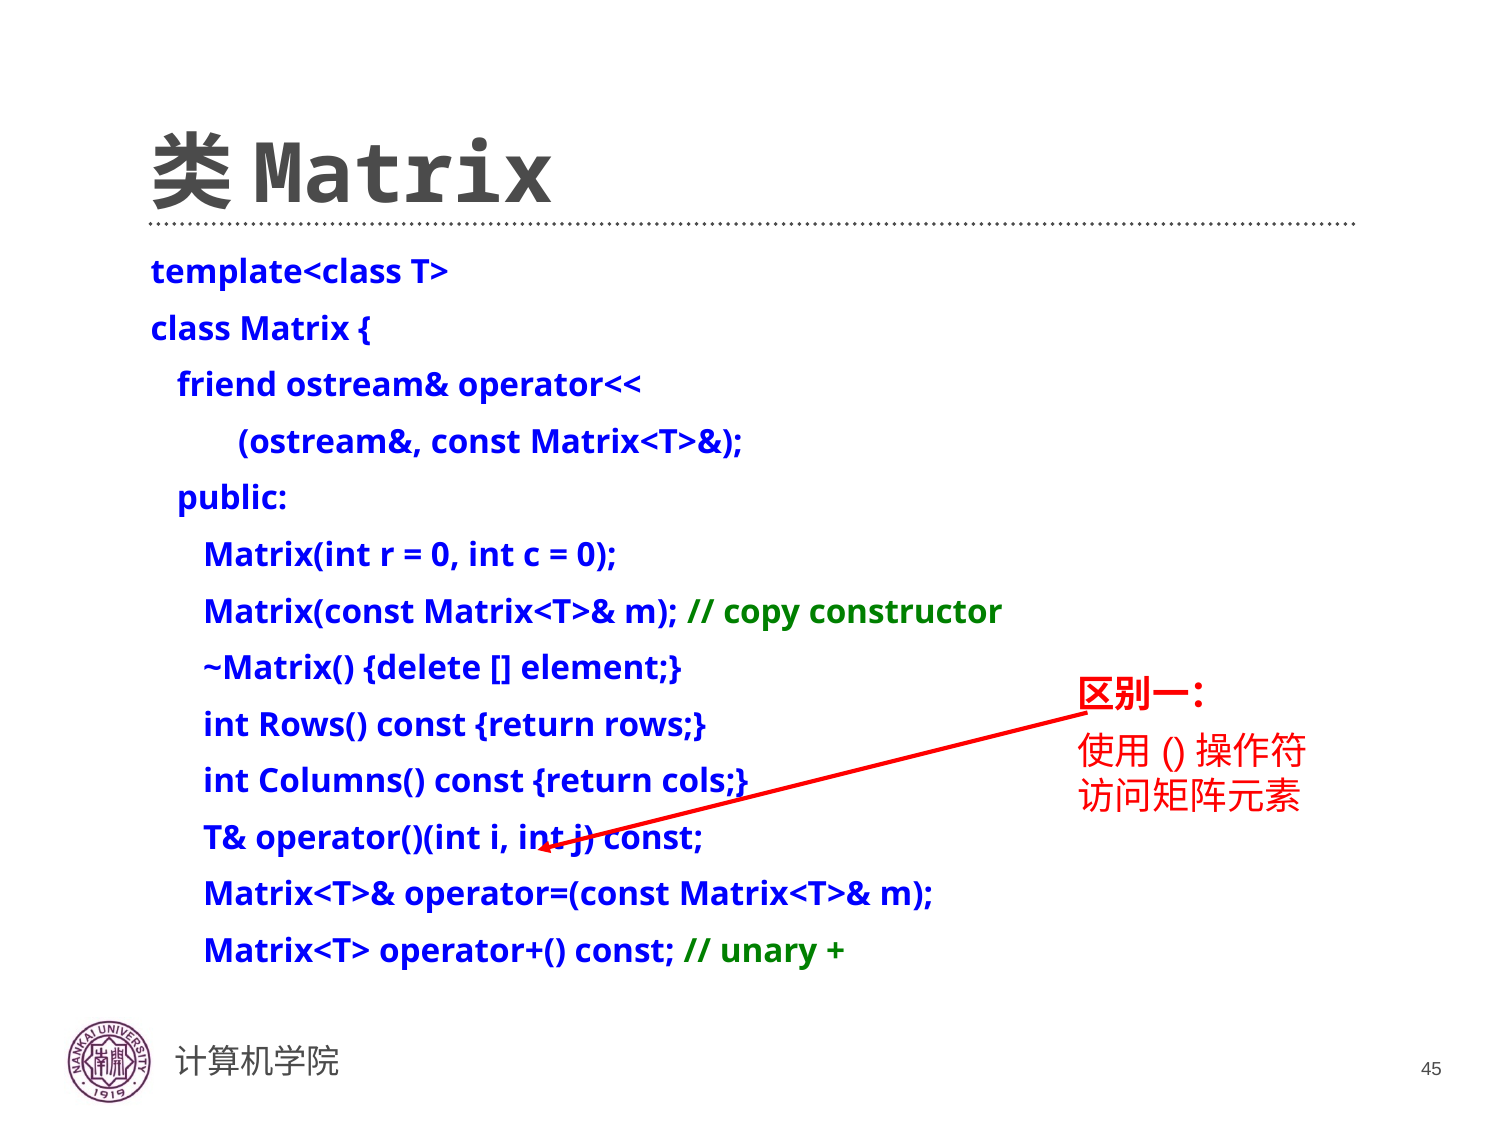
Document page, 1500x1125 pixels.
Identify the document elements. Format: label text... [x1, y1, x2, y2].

text_box [537, 712, 1088, 853]
slide_number 45 [1308, 1048, 1458, 1093]
title 类Matrix [150, 82, 1360, 221]
text_box 区别一： 使用()操作符 访问矩阵元素 [1062, 662, 1375, 825]
picture [64, 1017, 154, 1106]
list template<class T> class Matrix { friend ostream& operator<< (ostream&, const Matrix<T>&); public: Matrix(int r = 0, int c = 0); Matrix(const Matrix<T>& m); // copy constructor ~Matrix() {delete [] element;} int Rows() const {return rows;} int Columns() const {return cols;} T& operator()(int i, int j) const; Matrix<T>& operator=(const Matrix<T>& m); Matrix<T> operator+() const; // unary + [150, 250, 1360, 1001]
